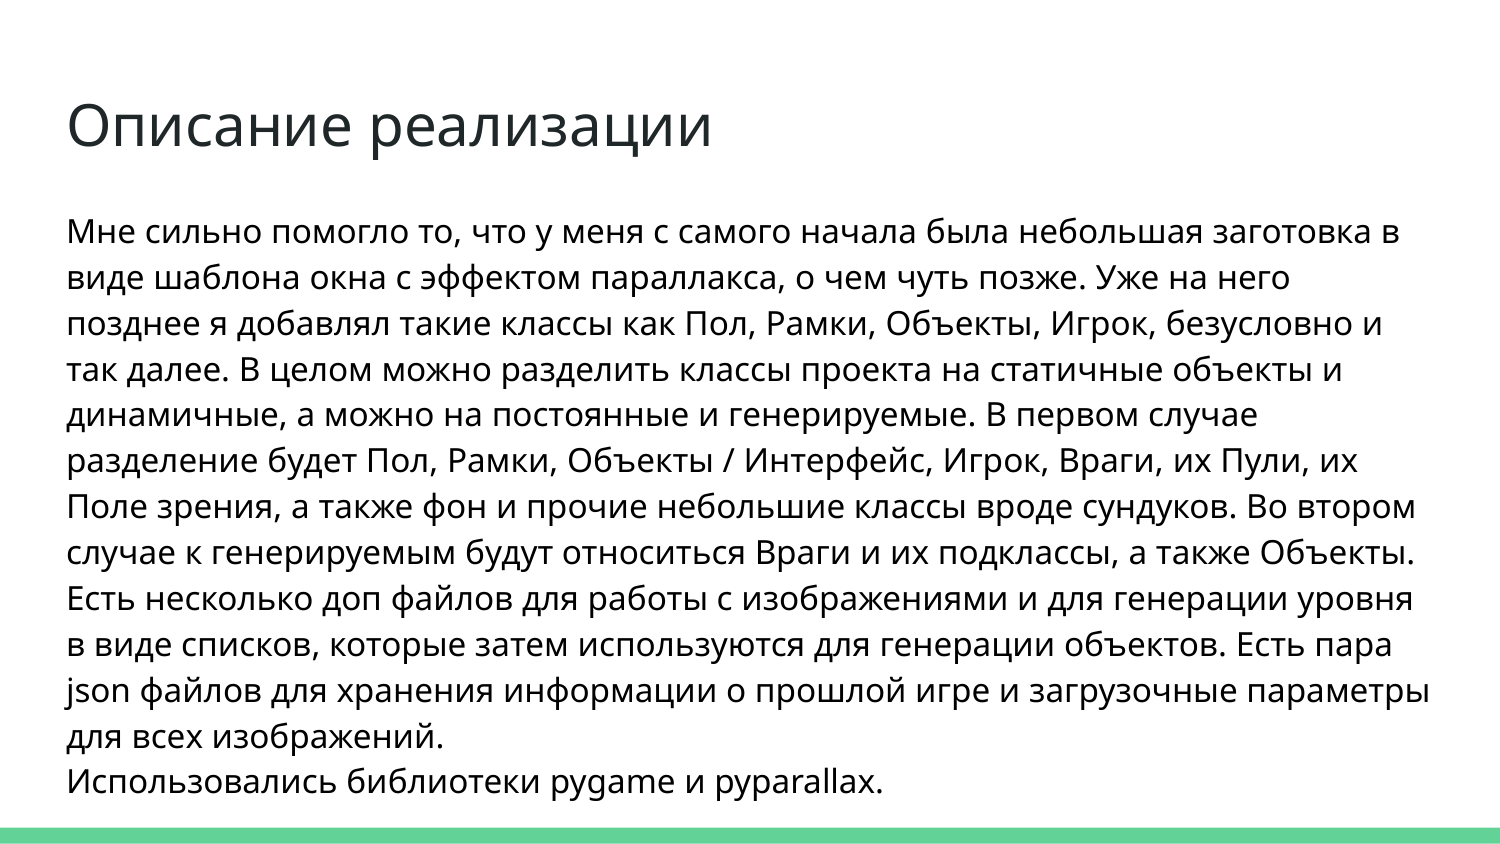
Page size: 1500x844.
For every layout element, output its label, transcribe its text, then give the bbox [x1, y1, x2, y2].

list Мне сильно помогло то, что у меня с самого начала была небольшая заготовка в виде шаблона окна с эффектом параллакса, о чем чуть позже. Уже на него позднее я добавлял такие классы как Пол, Рамки, Объекты, Игрок, безусловно и так далее. В целом можно разделить классы проекта на статичные объекты и динамичные, а можно на постоянные и генерируемые. В первом случае разделение будет Пол, Рамки, Объекты / Интерфейс, Игрок, Враги, их Пули, их Поле зрения, а также фон и прочие небольшие классы вроде сундуков. Во втором случае к генерируемым будут относиться Враги и их подклассы, а также Объекты. Есть несколько доп файлов для работы с изображениями и для генерации уровня в виде списков, которые затем используются для генерации объектов. Есть пара json файлов для хранения информации о прошлой игре и загрузочные параметры для всех изображений. Использовались библиотеки pygame и pyparallax. [51, 189, 1449, 750]
title Описание реализации [51, 72, 1449, 167]
